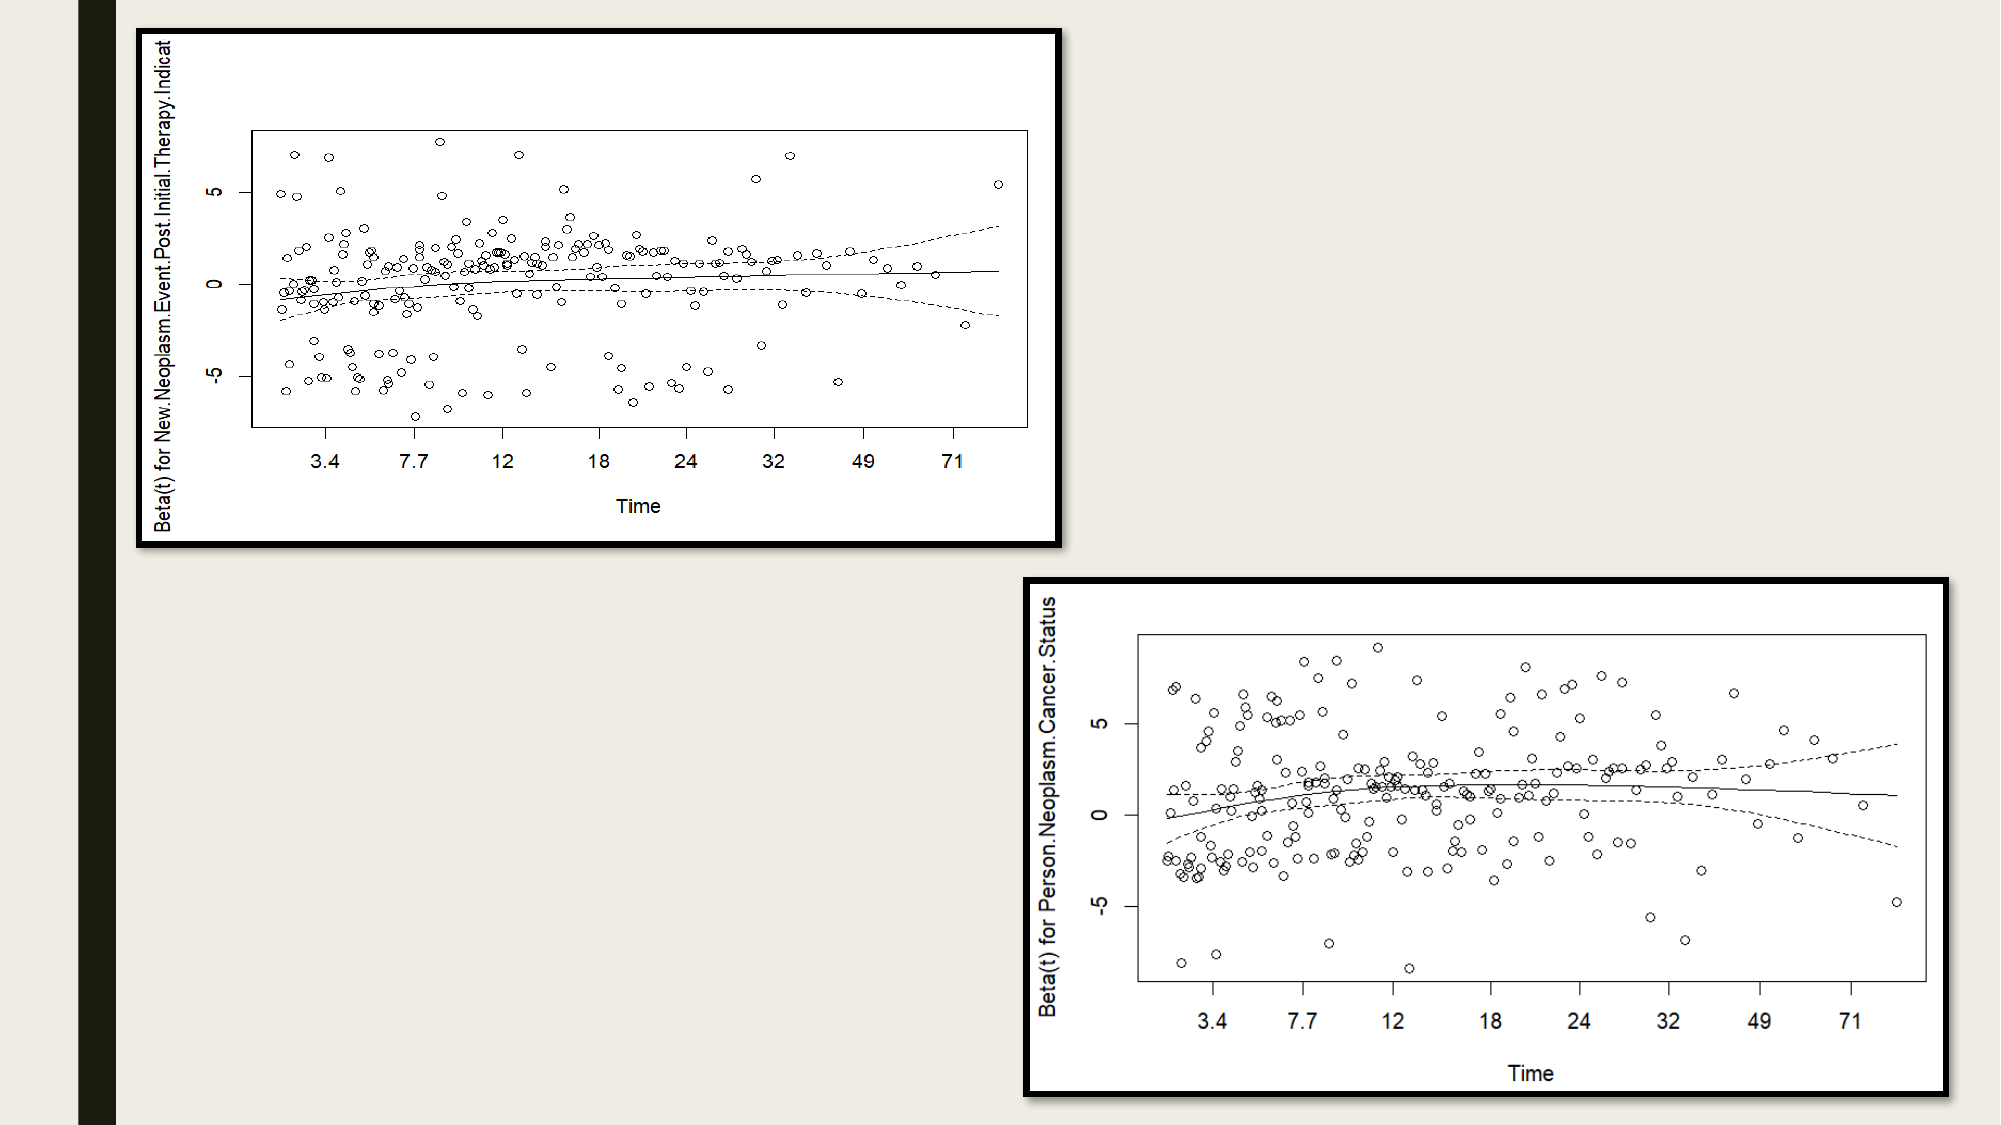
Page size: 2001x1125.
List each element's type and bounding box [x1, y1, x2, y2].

picture [142, 33, 1056, 542]
picture [1029, 583, 1943, 1092]
